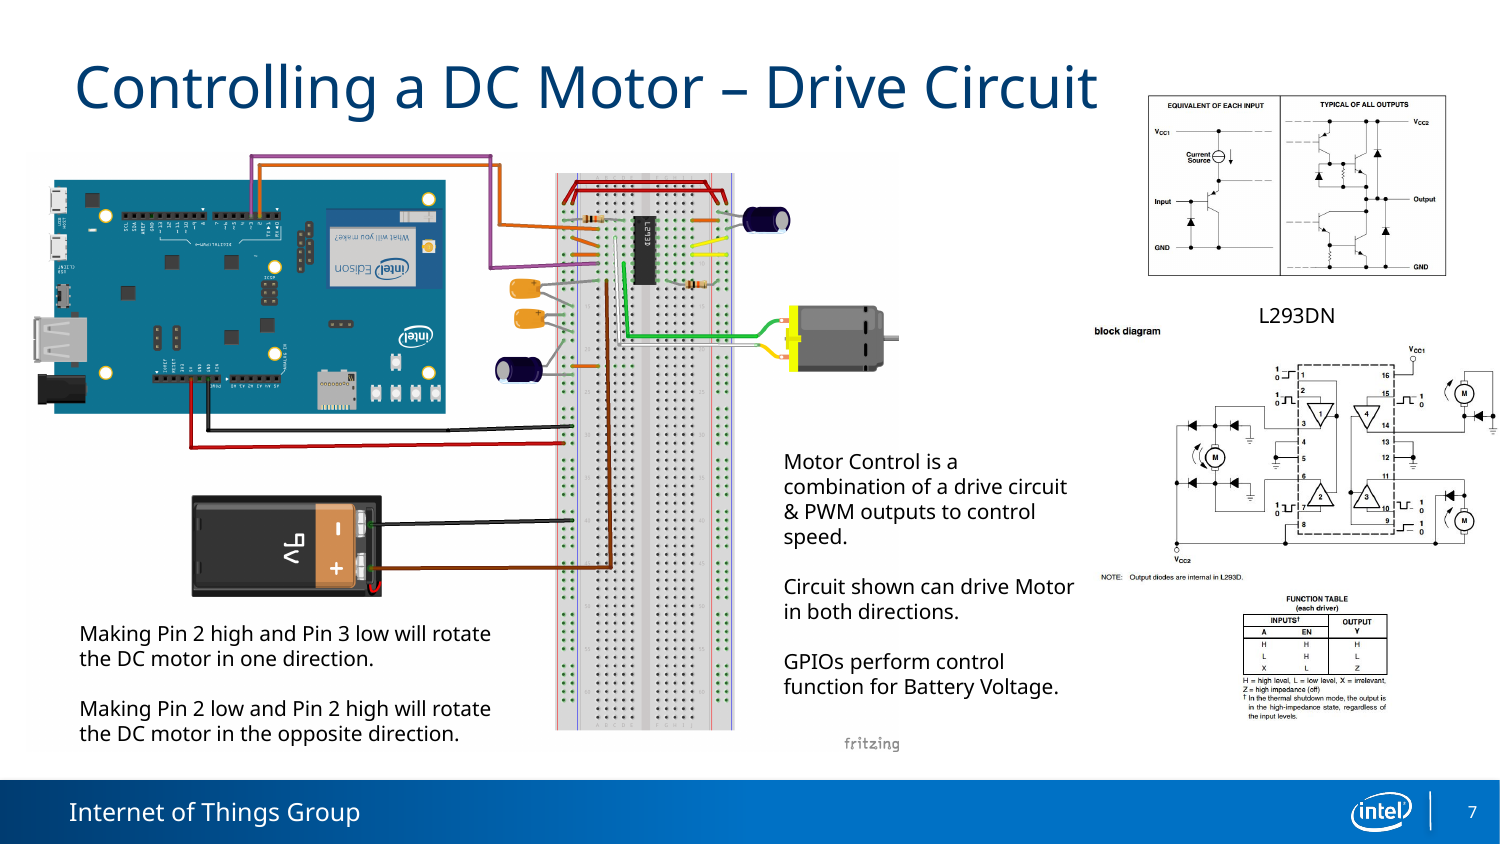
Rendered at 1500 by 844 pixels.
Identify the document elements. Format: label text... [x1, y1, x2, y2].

text_box L293DN [1243, 295, 1351, 323]
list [26, 152, 900, 752]
picture [1147, 94, 1447, 277]
picture [1093, 325, 1500, 721]
slide_number 7 [1127, 791, 1478, 837]
title Controlling a DC Motor – Drive Circuit [74, 50, 1425, 194]
text_box Motor Control is a combination of a drive circuit & PWM outputs to control speed. Circuit shown can drive Motor in both directions. GPIOs perform control function for Battery Voltage. [903, 441, 1088, 706]
